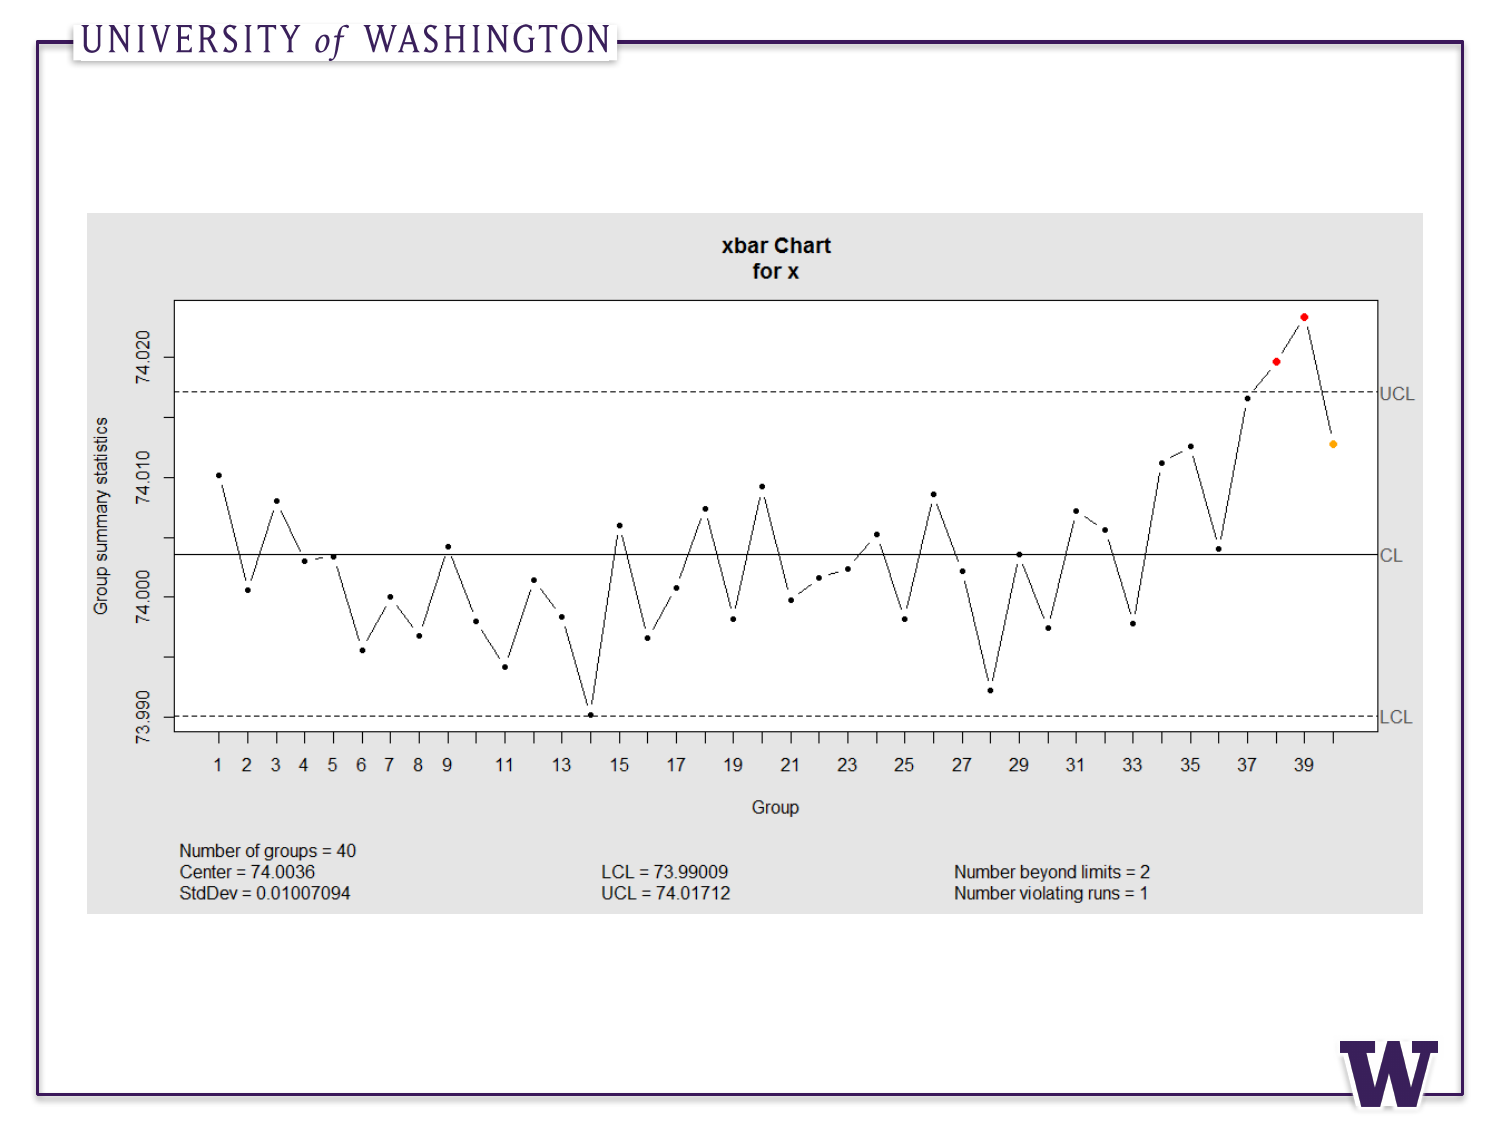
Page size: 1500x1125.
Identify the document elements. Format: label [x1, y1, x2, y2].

picture [81, 24, 609, 61]
picture [87, 213, 1424, 914]
picture [1340, 1041, 1438, 1107]
